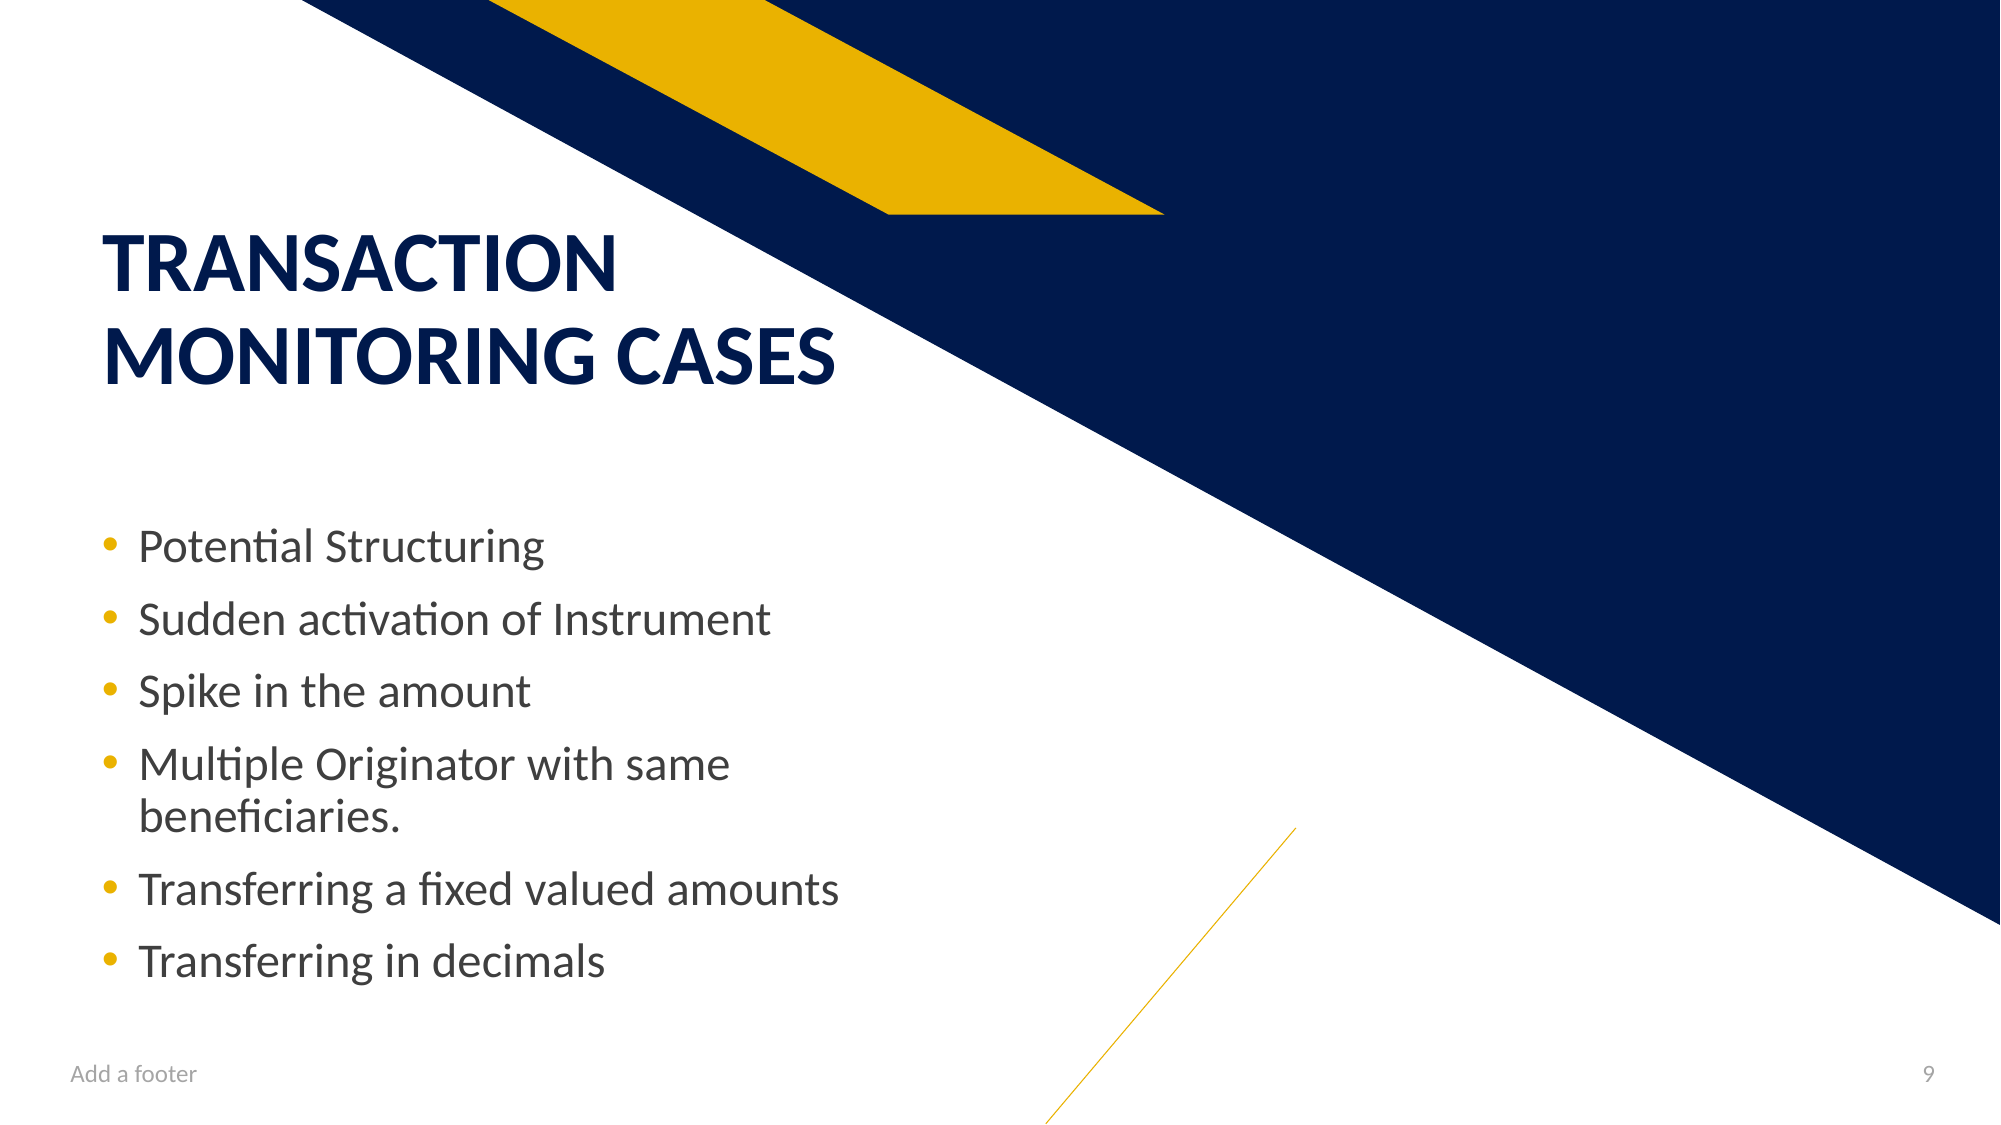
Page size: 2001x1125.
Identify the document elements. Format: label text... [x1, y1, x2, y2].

list Potential Structuring Sudden activation of Instrument Spike in the amount Multiple Originator with same beneficiaries. Transferring a fixed valued amounts Transferring in decimals [87, 513, 898, 999]
footer Add a footer [55, 1042, 731, 1103]
slide_number 9 [1828, 1042, 1950, 1103]
title TRANSACTION MONITORING CASES [87, 203, 857, 403]
